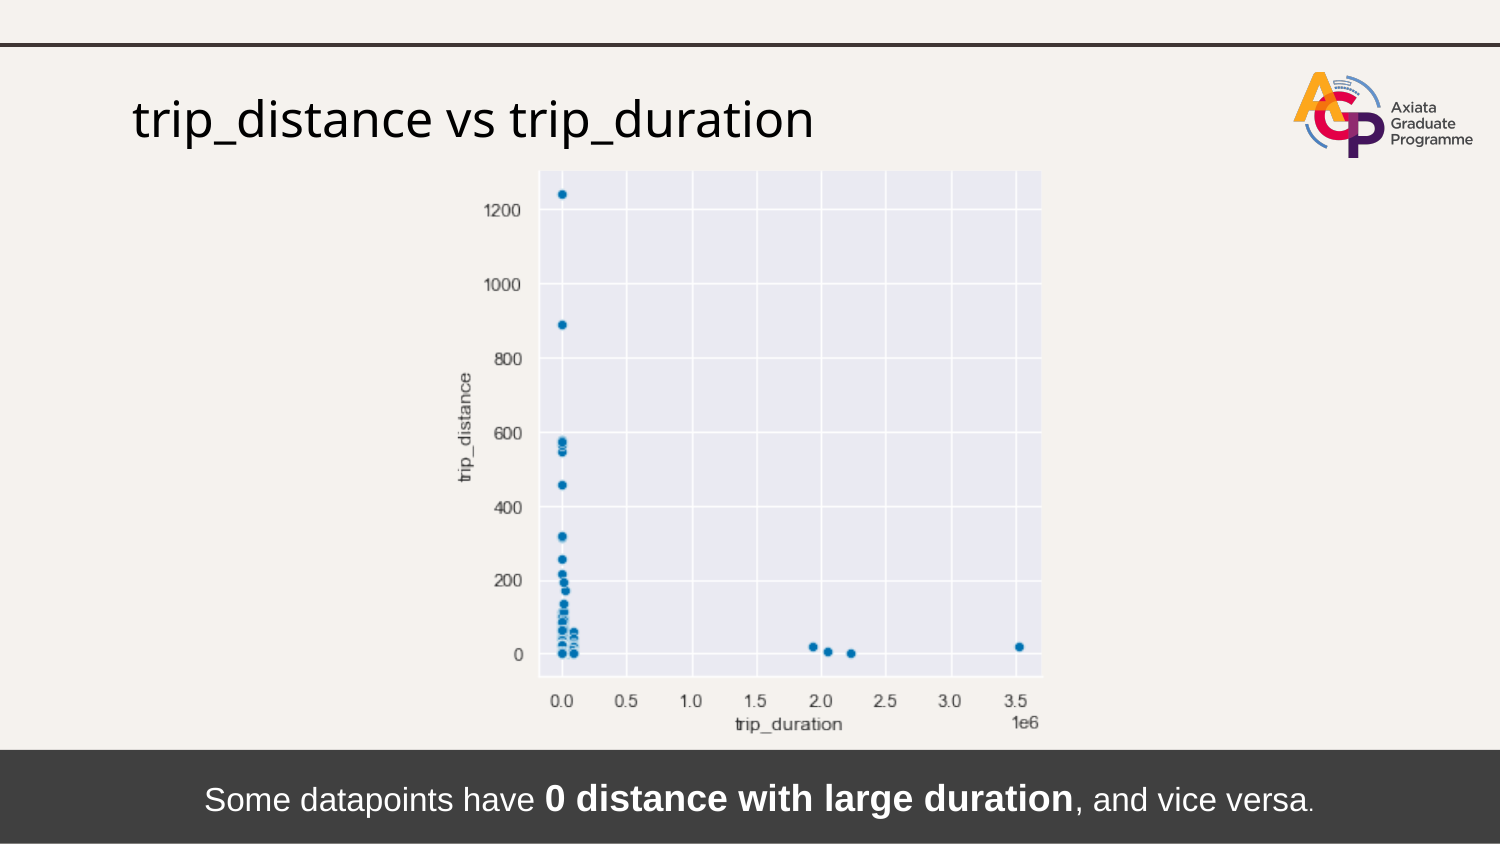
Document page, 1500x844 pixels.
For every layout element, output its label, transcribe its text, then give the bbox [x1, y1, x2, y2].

text_box Some datapoints have 0 distance with large duration, and vice versa. [0, 749, 1500, 844]
picture [1383, 72, 1473, 158]
picture [448, 161, 1052, 744]
title trip_distance vs trip_duration [116, 72, 1383, 167]
